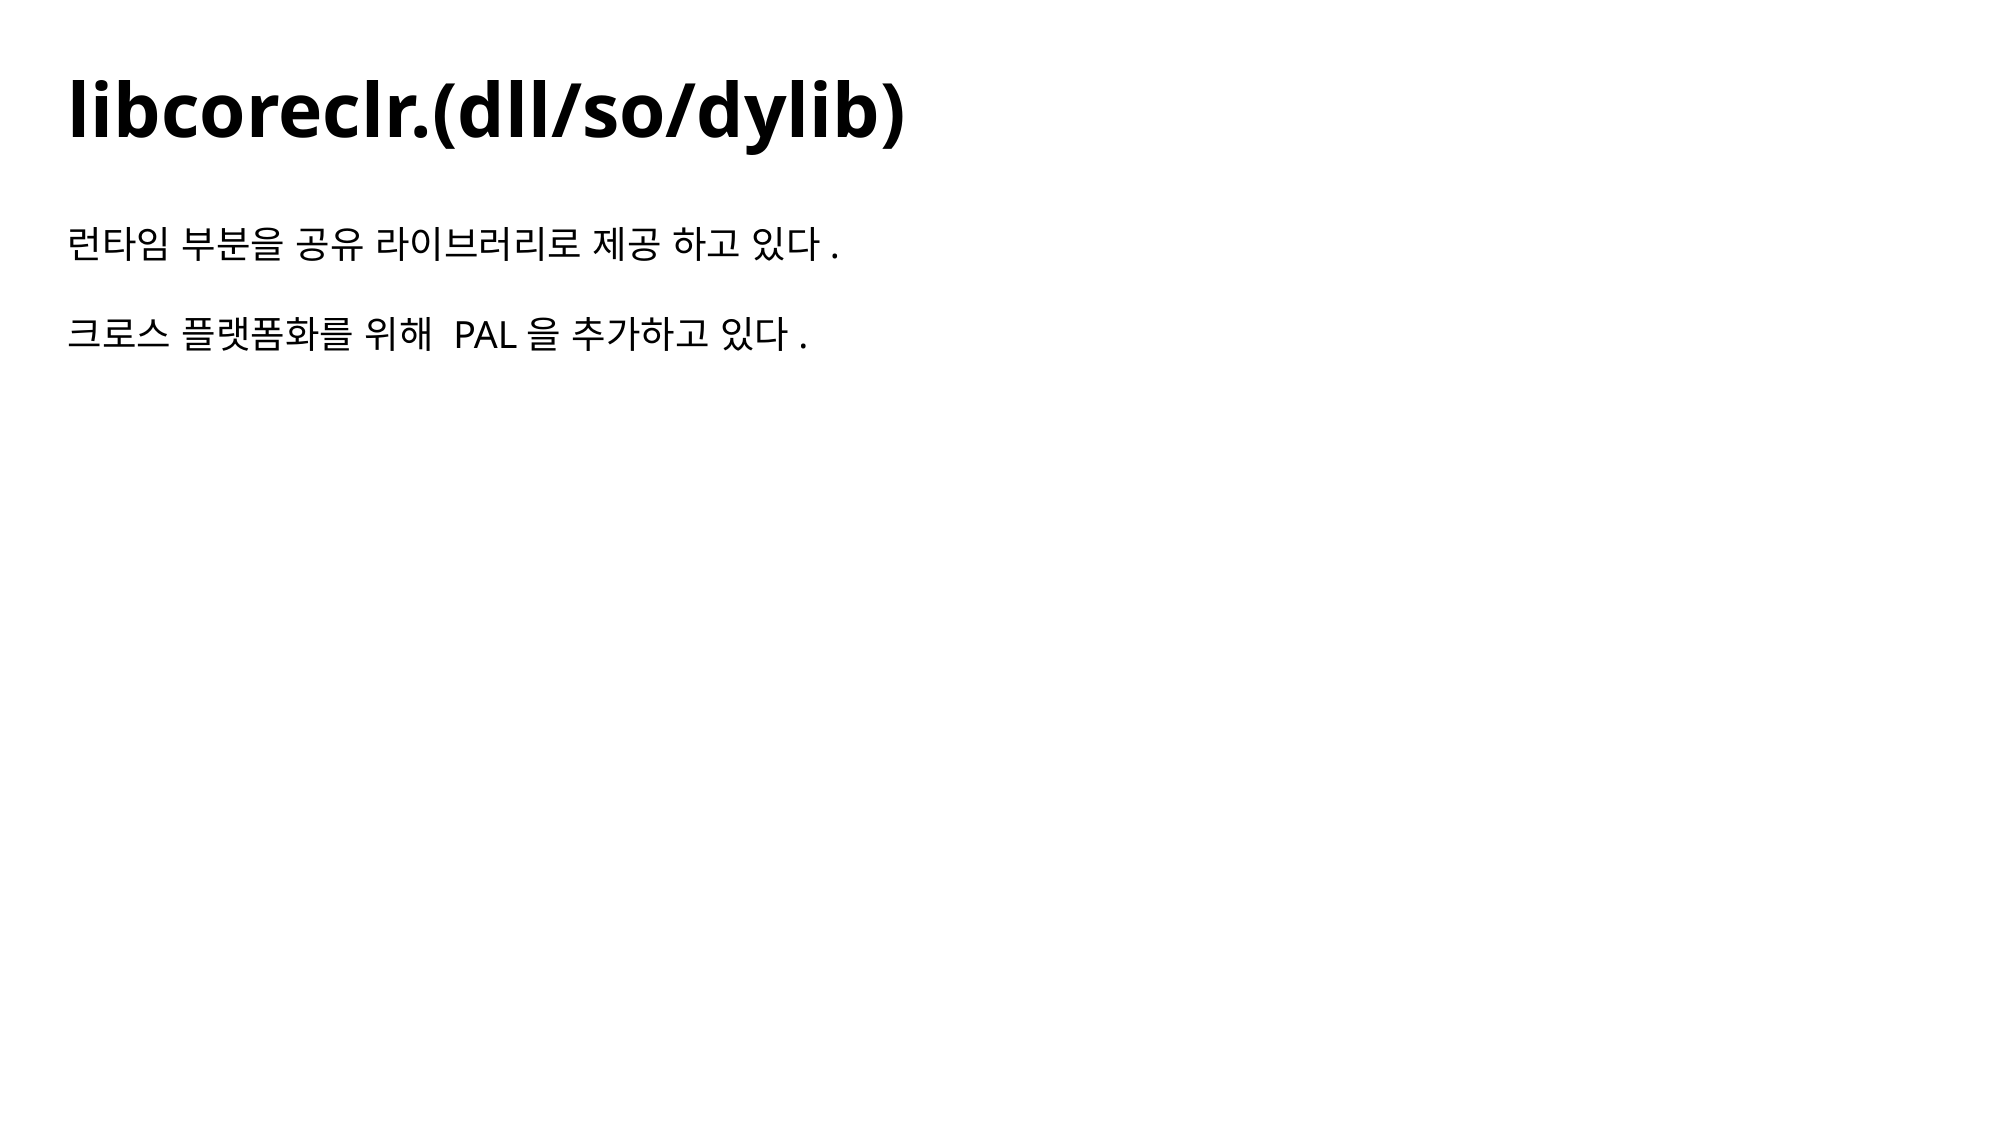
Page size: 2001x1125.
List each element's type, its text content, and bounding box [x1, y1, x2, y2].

text_box libcoreclr.(dll/so/dylib) [53, 55, 1577, 161]
text_box 런타임 부분을 공유 라이브러리로 제공 하고 있다. 크로스 플랫폼화를 위해 PAL을 추가하고 있다. [53, 213, 1577, 364]
